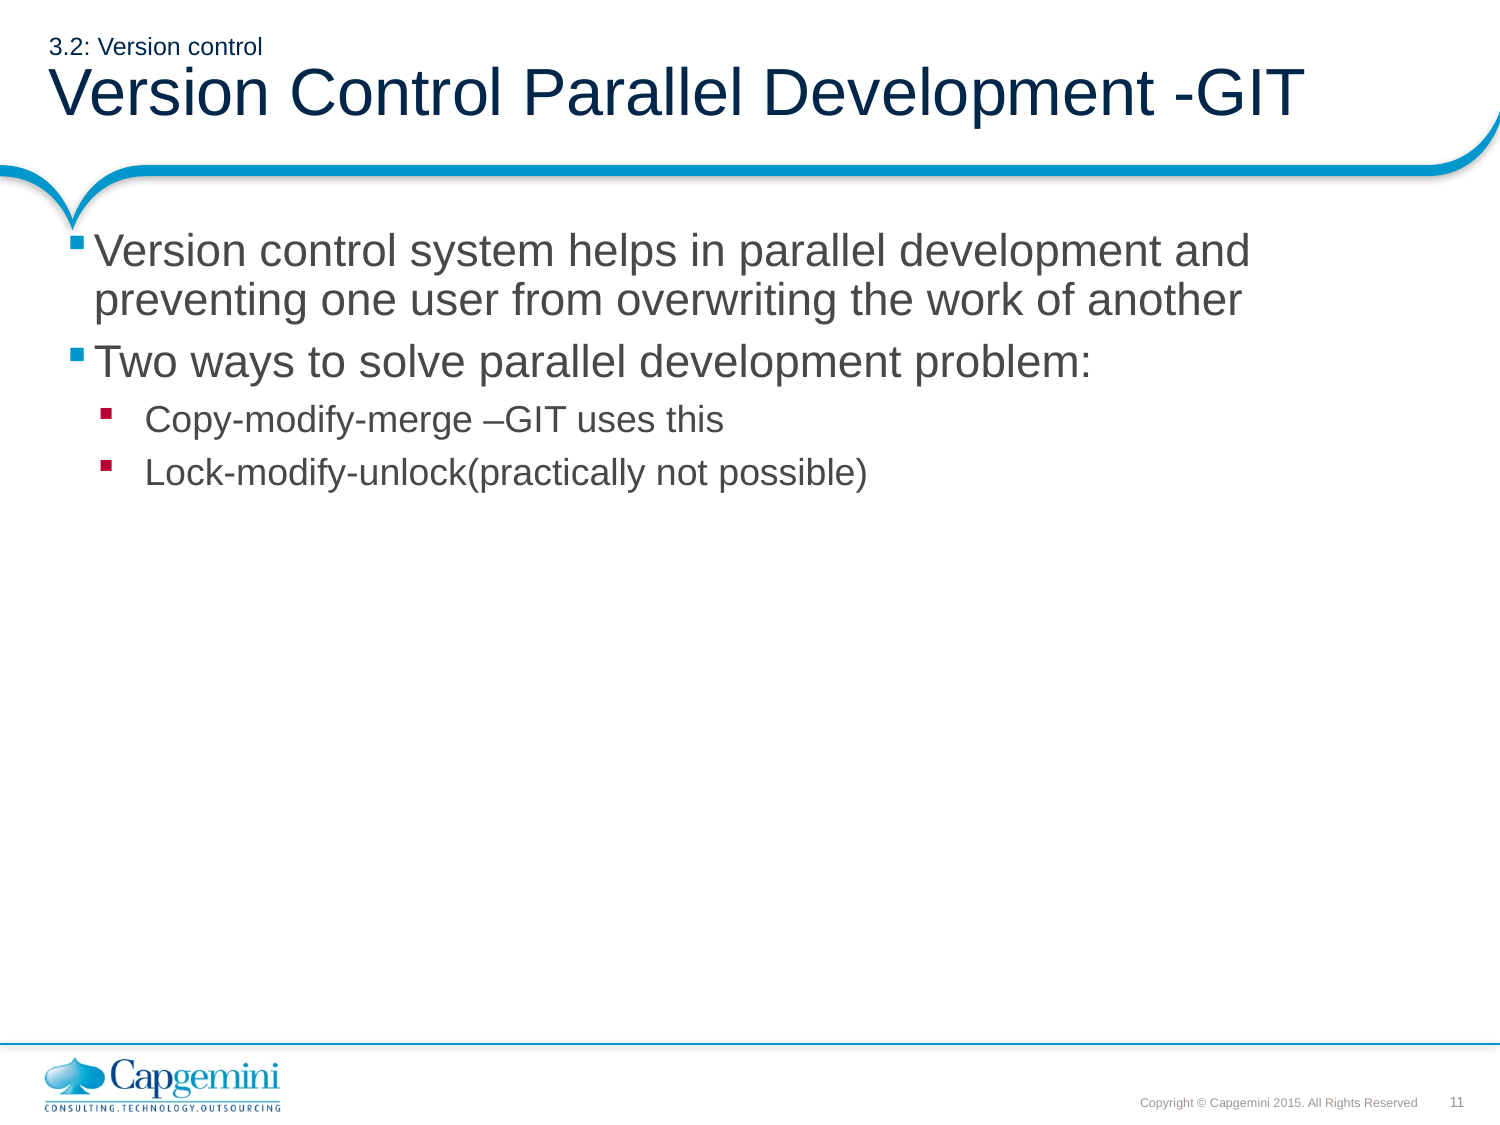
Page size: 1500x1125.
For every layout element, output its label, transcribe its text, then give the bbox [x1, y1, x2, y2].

list Version control system helps in parallel development and preventing one user from overwriting the work of another Two ways to solve parallel development problem: Copy-modify-merge –GIT uses this Lock-modify-unlock(practically not possible) [48, 215, 1457, 1022]
title 3.2: Version control Version Control Parallel Development -GIT [0, 0, 1500, 165]
picture [44, 1056, 281, 1113]
